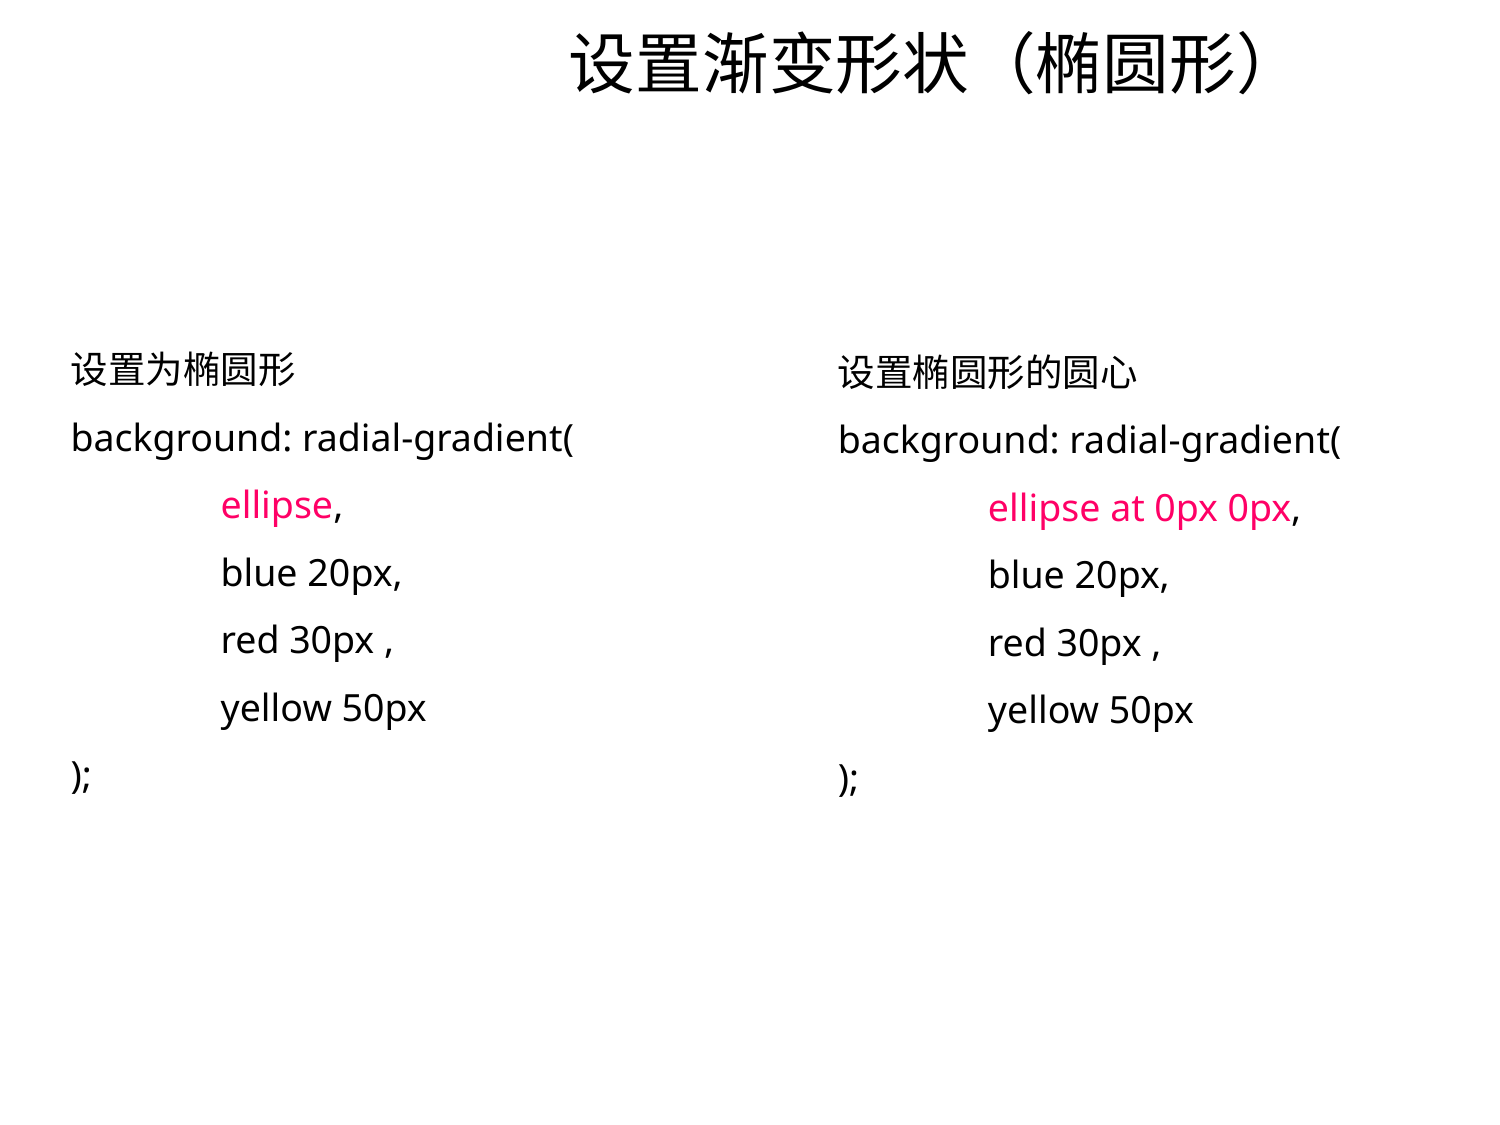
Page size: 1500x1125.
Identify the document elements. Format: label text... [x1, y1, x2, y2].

title 设置渐变形状（椭圆形） [387, 4, 1485, 119]
text_box 设置为椭圆形 background: radial-gradient( ellipse, blue 20px, red 30px , yellow 50px ); [55, 316, 601, 804]
text_box 设置椭圆形的圆心 background: radial-gradient( ellipse at 0px 0px, blue 20px, red 30px , yellow 50px ); [823, 318, 1368, 806]
